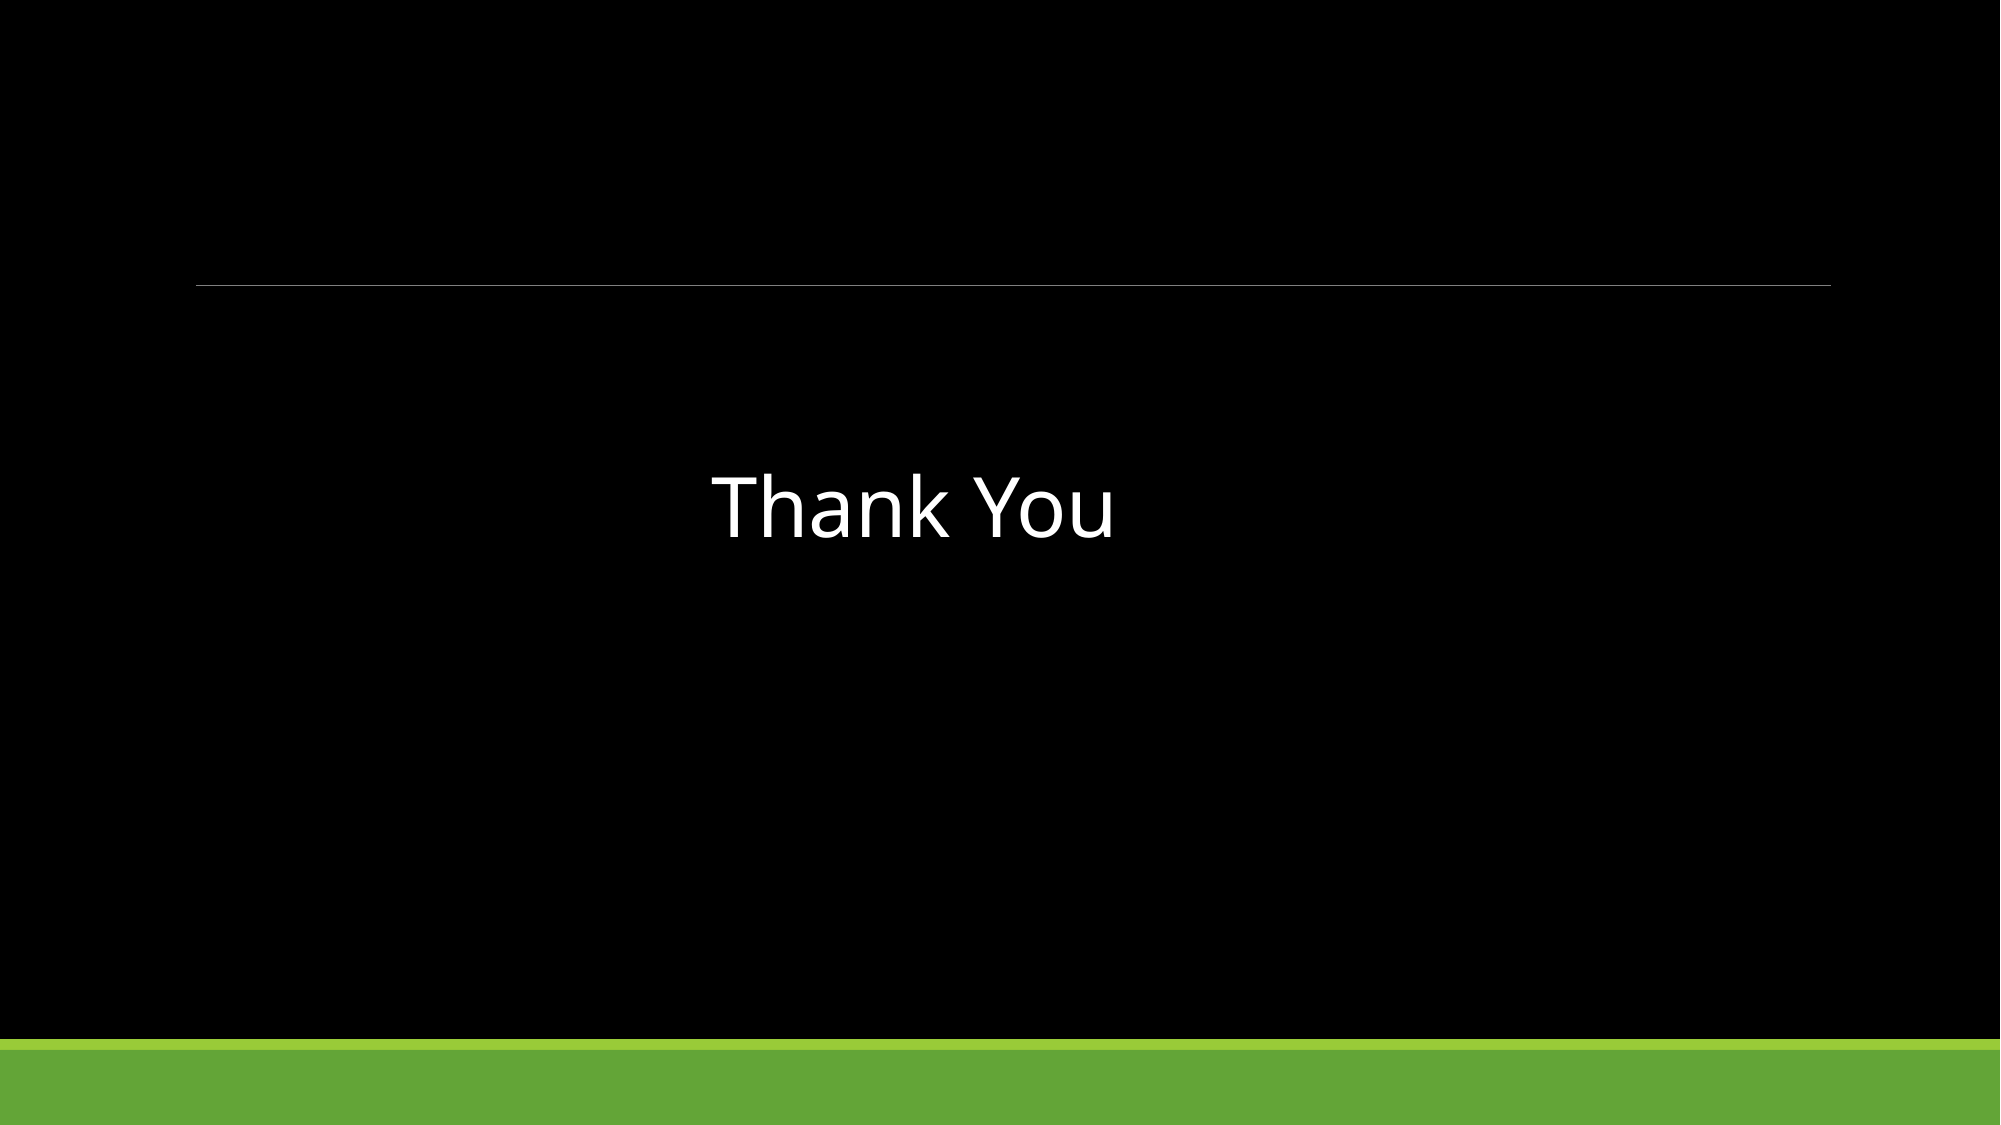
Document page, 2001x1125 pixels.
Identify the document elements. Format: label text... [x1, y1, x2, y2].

text_box Thank You [696, 446, 1589, 562]
